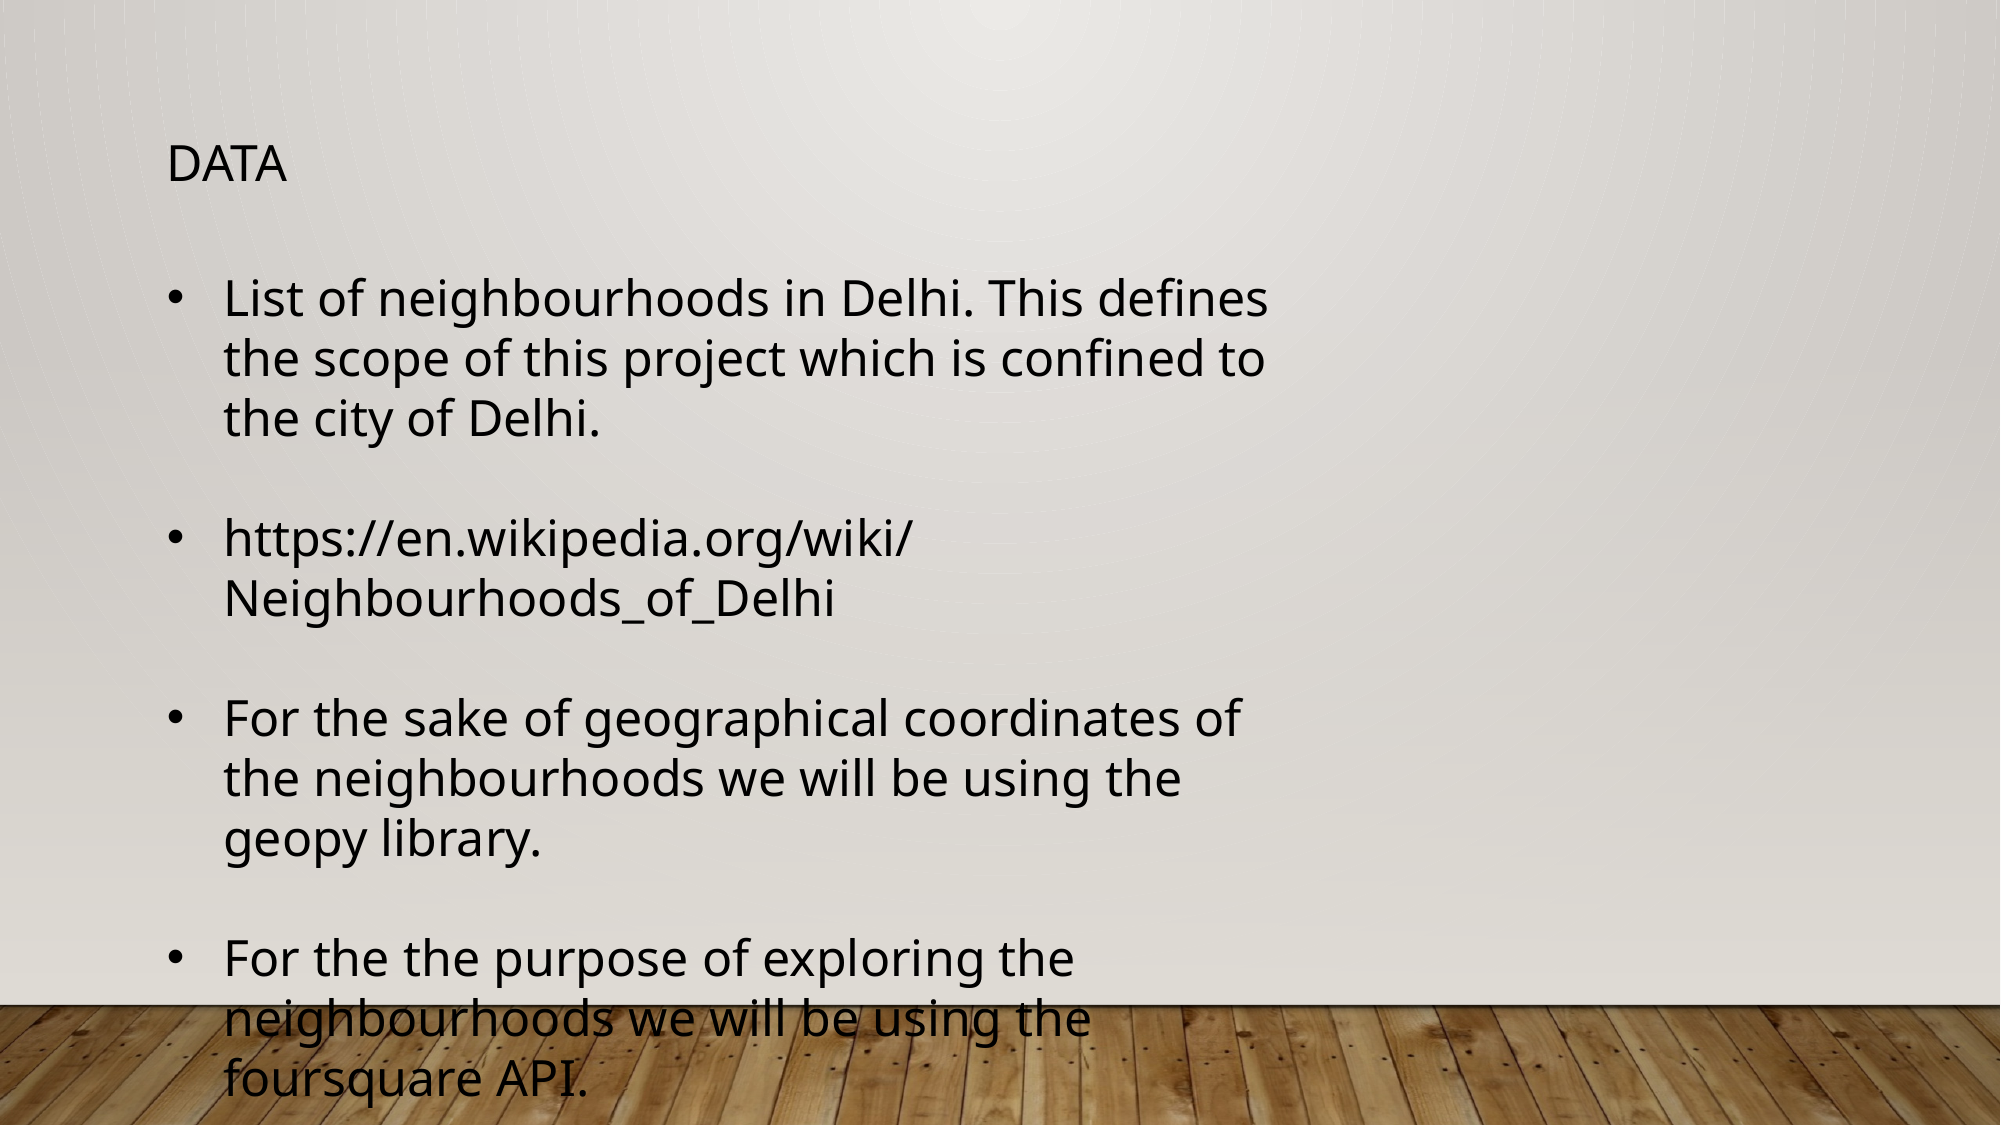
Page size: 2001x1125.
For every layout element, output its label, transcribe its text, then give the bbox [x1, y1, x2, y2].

text_box List of neighbourhoods in Delhi. This defines the scope of this project which is confined to the city of Delhi. https://en.wikipedia.org/wiki/Neighbourhoods_of_Delhi For the sake of geographical coordinates of the neighbourhoods we will be using the geopy library. For the the purpose of exploring the neighbourhoods we will be using the foursquare API. [152, 258, 1346, 1114]
text_box DATA [152, 123, 622, 199]
picture [0, 1005, 2000, 1125]
